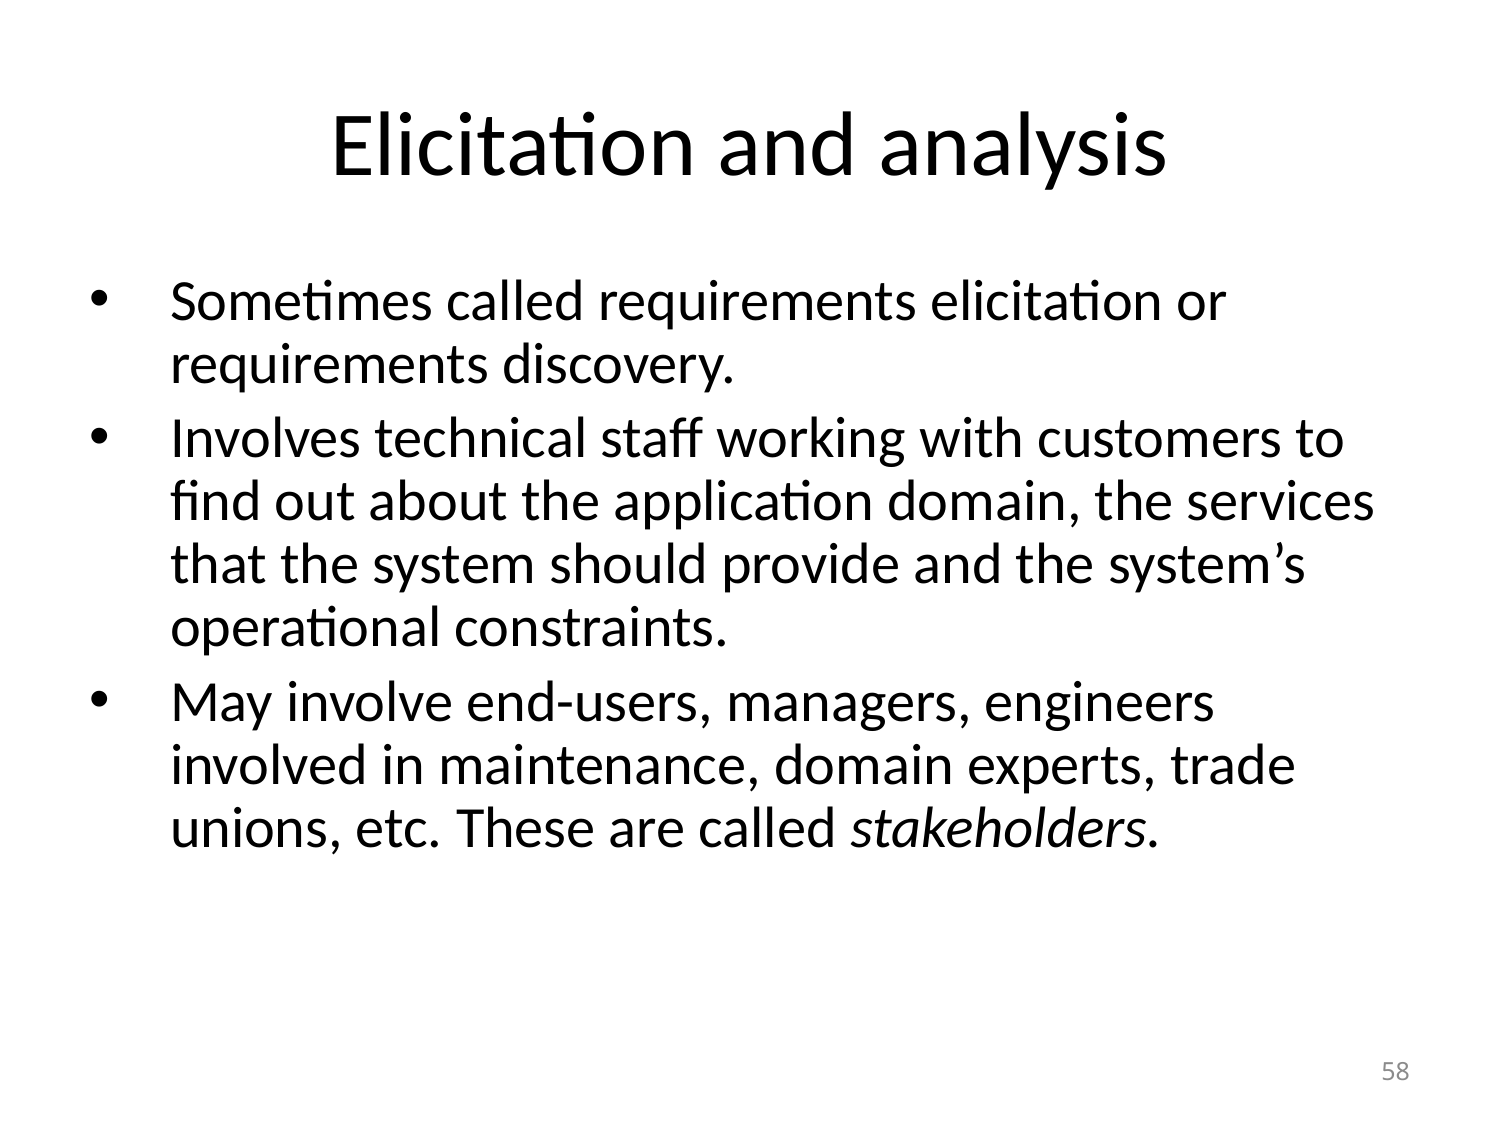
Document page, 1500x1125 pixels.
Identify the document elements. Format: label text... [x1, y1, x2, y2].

slide_number 58 [1074, 1042, 1425, 1103]
title Elicitation and analysis [75, 45, 1425, 233]
list Sometimes called requirements elicitation or requirements discovery. Involves technical staff working with customers to find out about the application domain, the services that the system should provide and the system’s operational constraints. May involve end-users, managers, engineers involved in maintenance, domain experts, trade unions, etc. These are called stakeholders. [75, 262, 1425, 1005]
